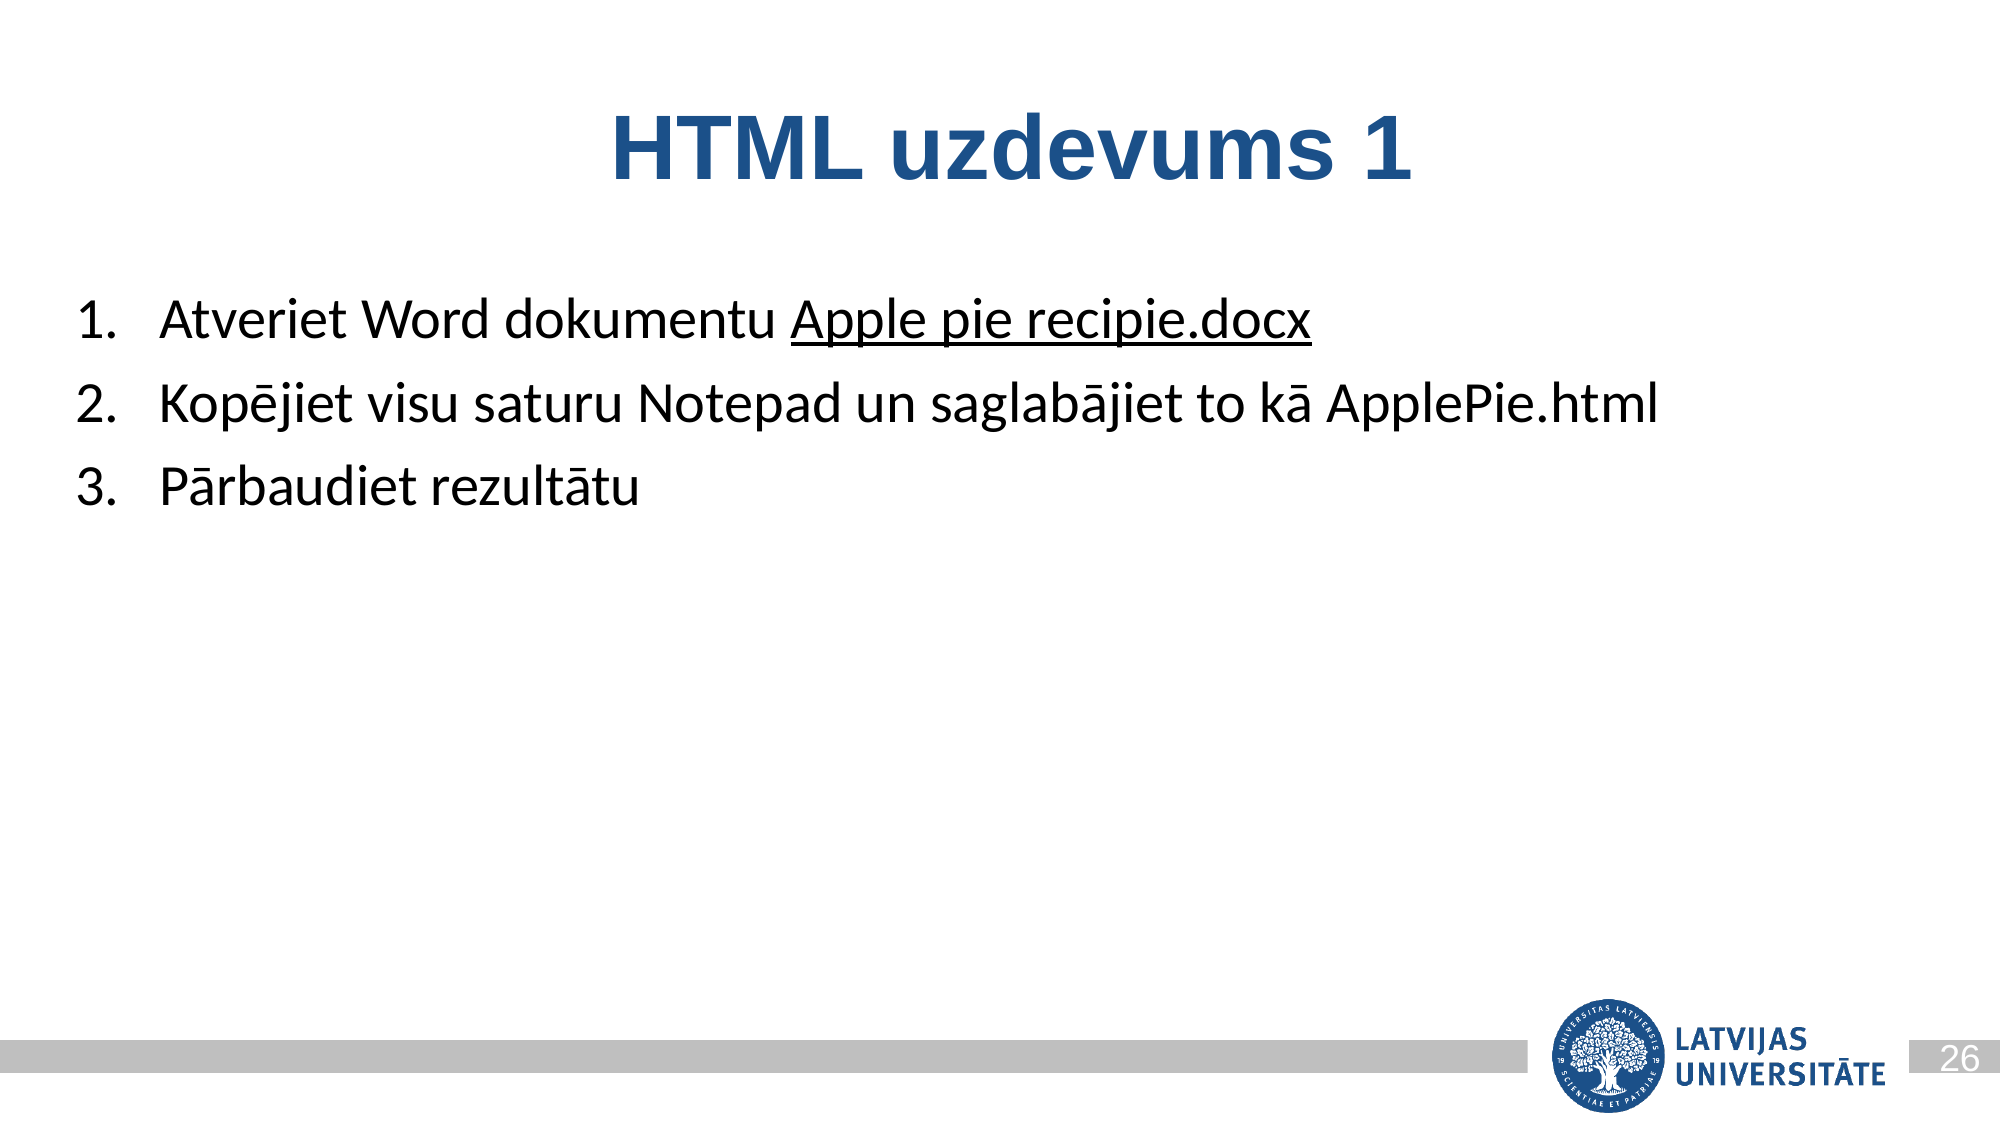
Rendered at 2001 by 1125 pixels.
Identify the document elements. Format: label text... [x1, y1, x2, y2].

list Atveriet Word dokumentu Apple pie recipie.docx Kopējiet visu saturu Notepad un saglabājiet to kā ApplePie.html Pārbaudiet rezultātu [51, 280, 1974, 597]
picture [1552, 999, 1885, 1113]
title HTML uzdevums 1 [51, 84, 1974, 216]
